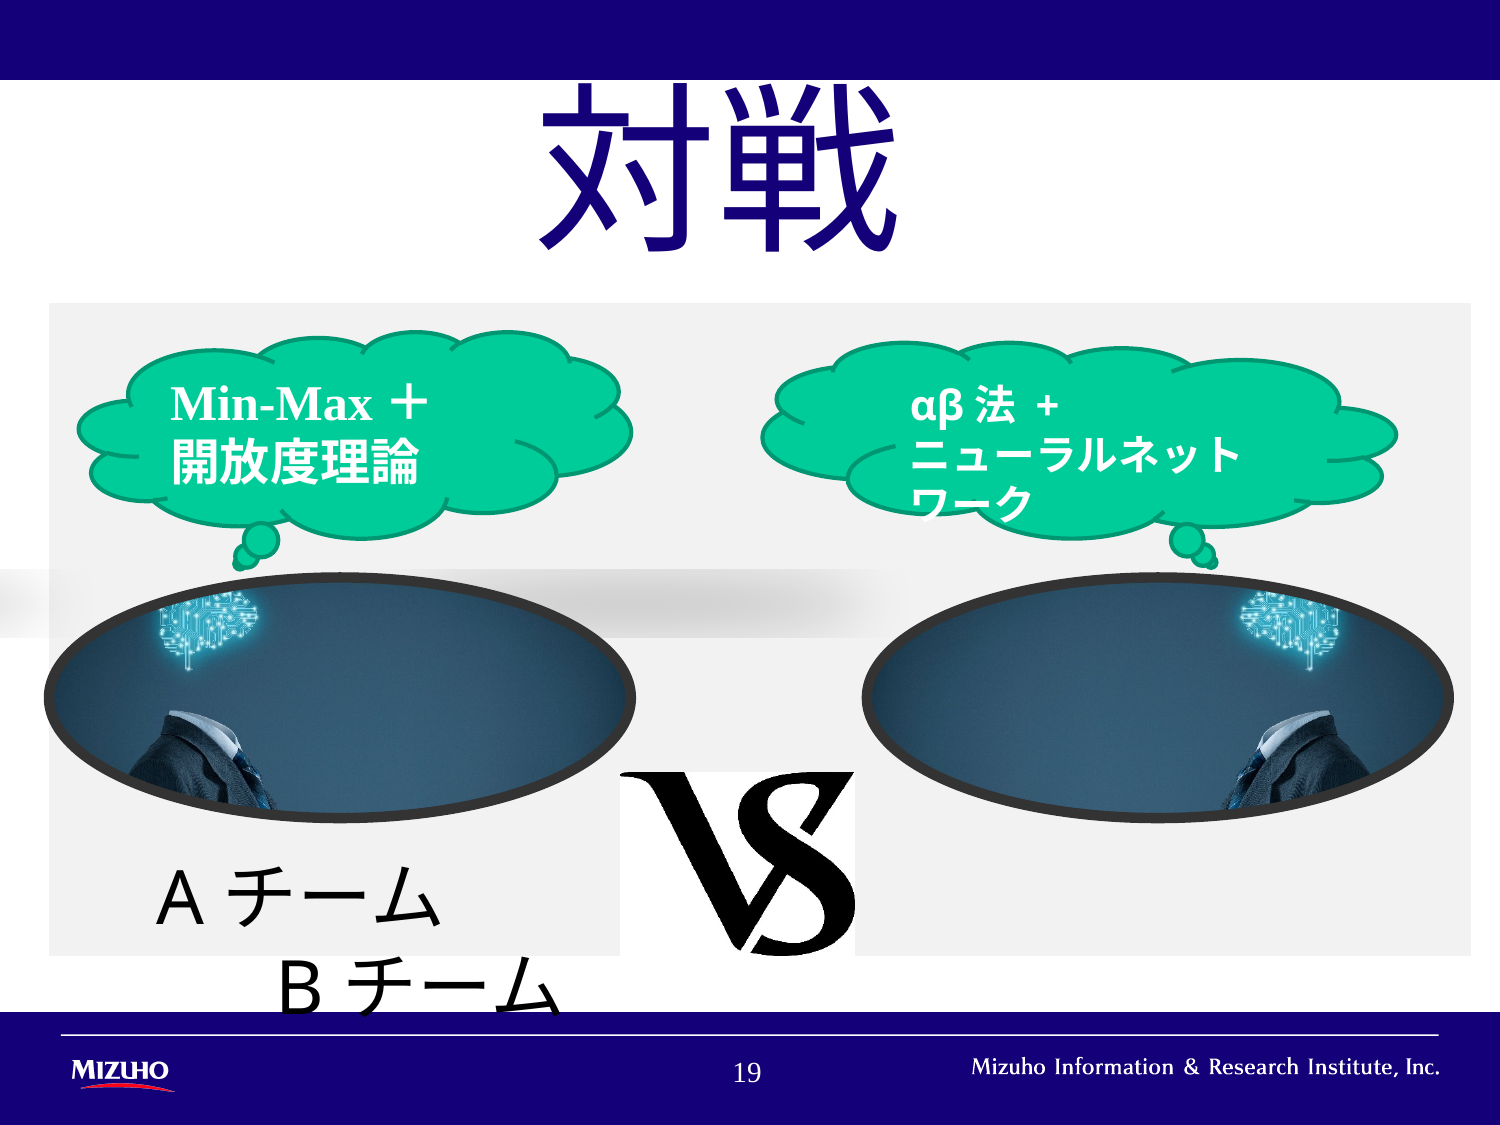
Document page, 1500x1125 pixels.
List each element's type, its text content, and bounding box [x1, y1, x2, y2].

picture [866, 577, 1450, 819]
text_box αβ法 + ニューラルネットワーク [760, 340, 1399, 570]
picture [72, 1060, 175, 1092]
picture [48, 577, 855, 957]
text_box Aチーム Bチーム [49, 303, 1471, 956]
text_box [0, 80, 1500, 1012]
text_box Min-Max＋ 開放度理論 [76, 330, 634, 572]
text_box 対戦 [334, 96, 1141, 233]
